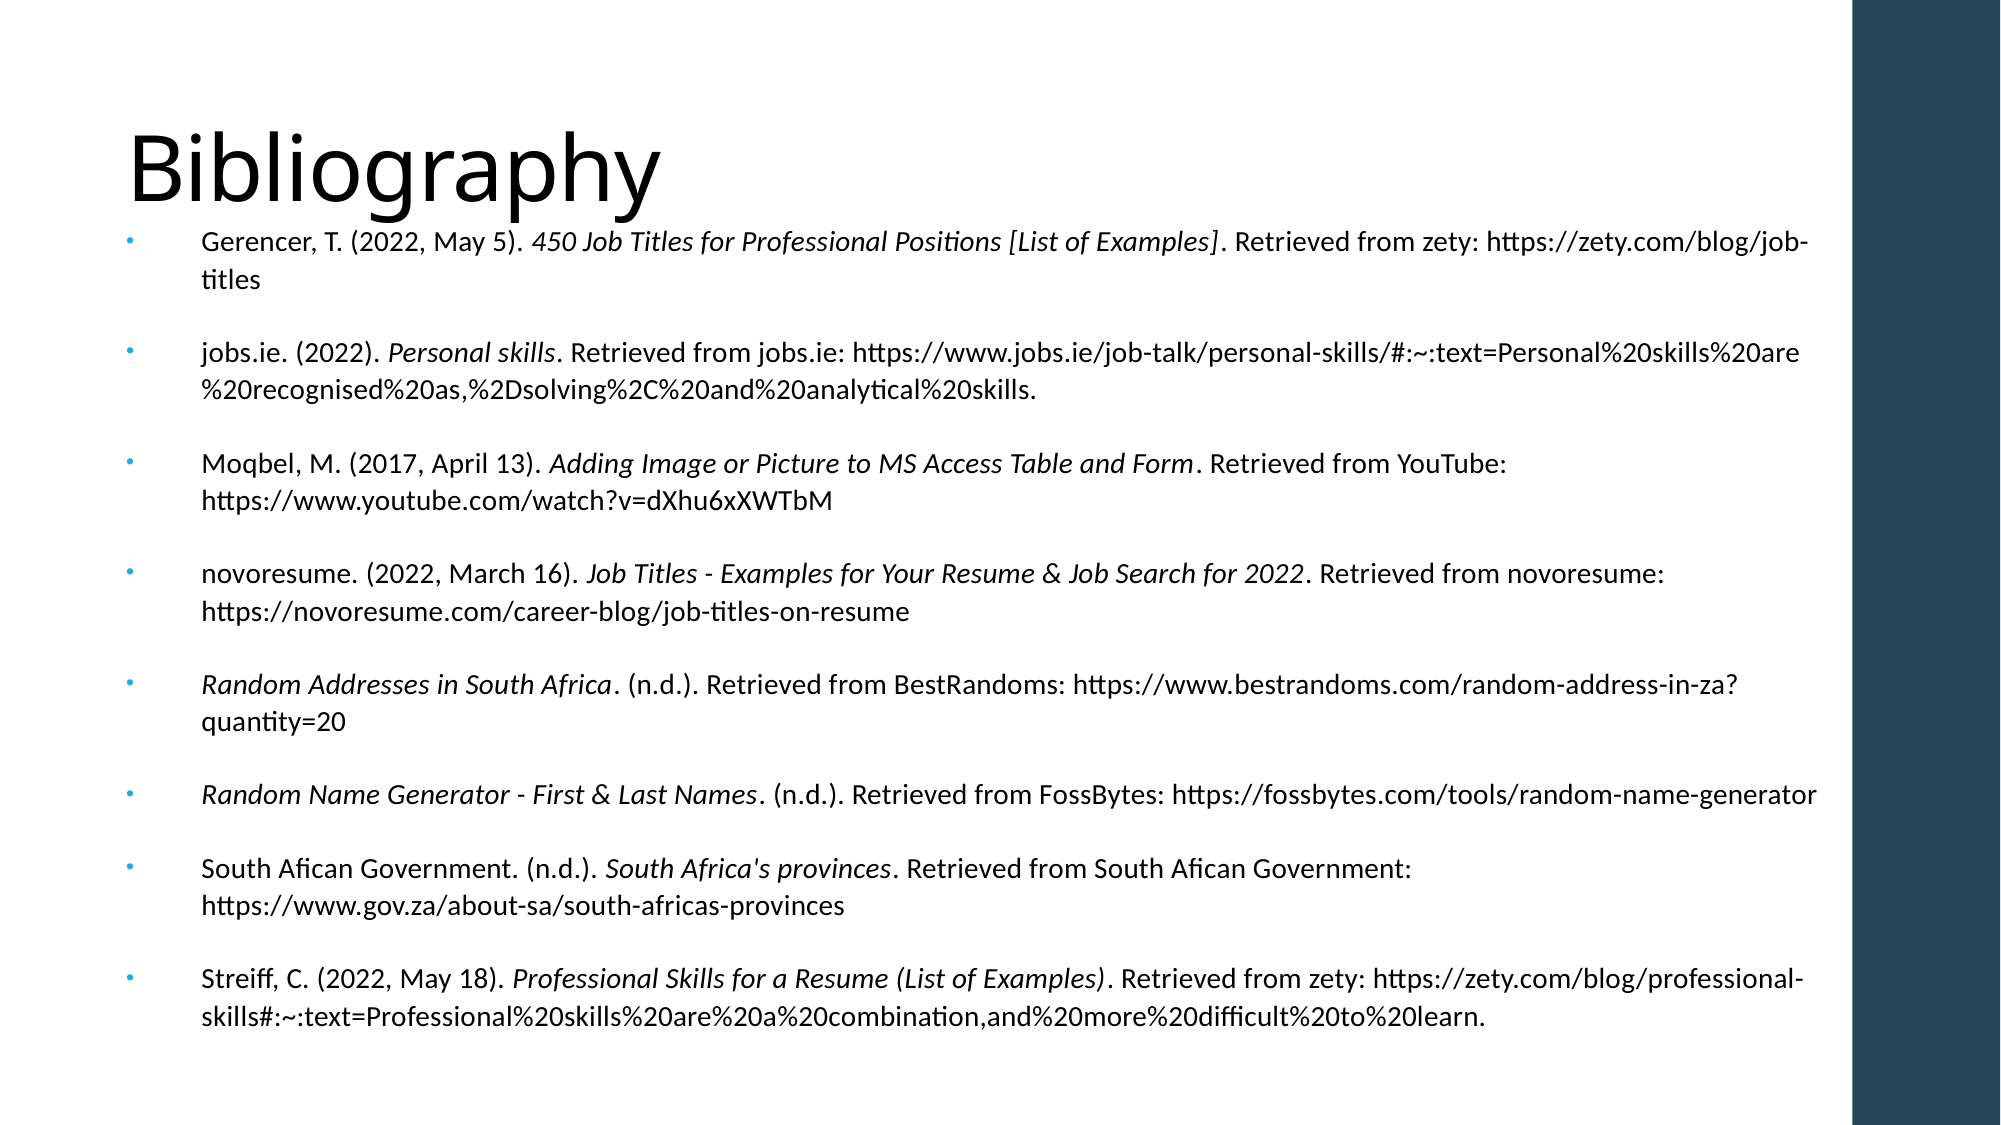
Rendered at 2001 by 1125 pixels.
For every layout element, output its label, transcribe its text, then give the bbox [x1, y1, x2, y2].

list Gerencer, T. (2022, May 5). 450 Job Titles for Professional Positions [List of Examples]. Retrieved from zety: https://zety.com/blog/job-titles jobs.ie. (2022). Personal skills. Retrieved from jobs.ie: https://www.jobs.ie/job-talk/personal-skills/#:~:text=Personal%20skills%20are%20recognised%20as,%2Dsolving%2C%20and%20analytical%20skills. Moqbel, M. (2017, April 13). Adding Image or Picture to MS Access Table and Form. Retrieved from YouTube: https://www.youtube.com/watch?v=dXhu6xXWTbM novoresume. (2022, March 16). Job Titles - Examples for Your Resume & Job Search for 2022. Retrieved from novoresume: https://novoresume.com/career-blog/job-titles-on-resume Random Addresses in South Africa. (n.d.). Retrieved from BestRandoms: https://www.bestrandoms.com/random-address-in-za?quantity=20 Random Name Generator - First & Last Names. (n.d.). Retrieved from FossBytes: https://fossbytes.com/tools/random-name-generator South Afican Government. (n.d.). South Africa's provinces. Retrieved from South Afican Government: https://www.gov.za/about-sa/south-africas-provinces Streiff, C. (2022, May 18). Professional Skills for a Resume (List of Examples). Retrieved from zety: https://zety.com/blog/professional-skills#:~:text=Professional%20skills%20are%20a%20combination,and%20more%20difficult%20to%20learn. [111, 212, 1847, 1062]
title Bibliography [111, 99, 1522, 212]
